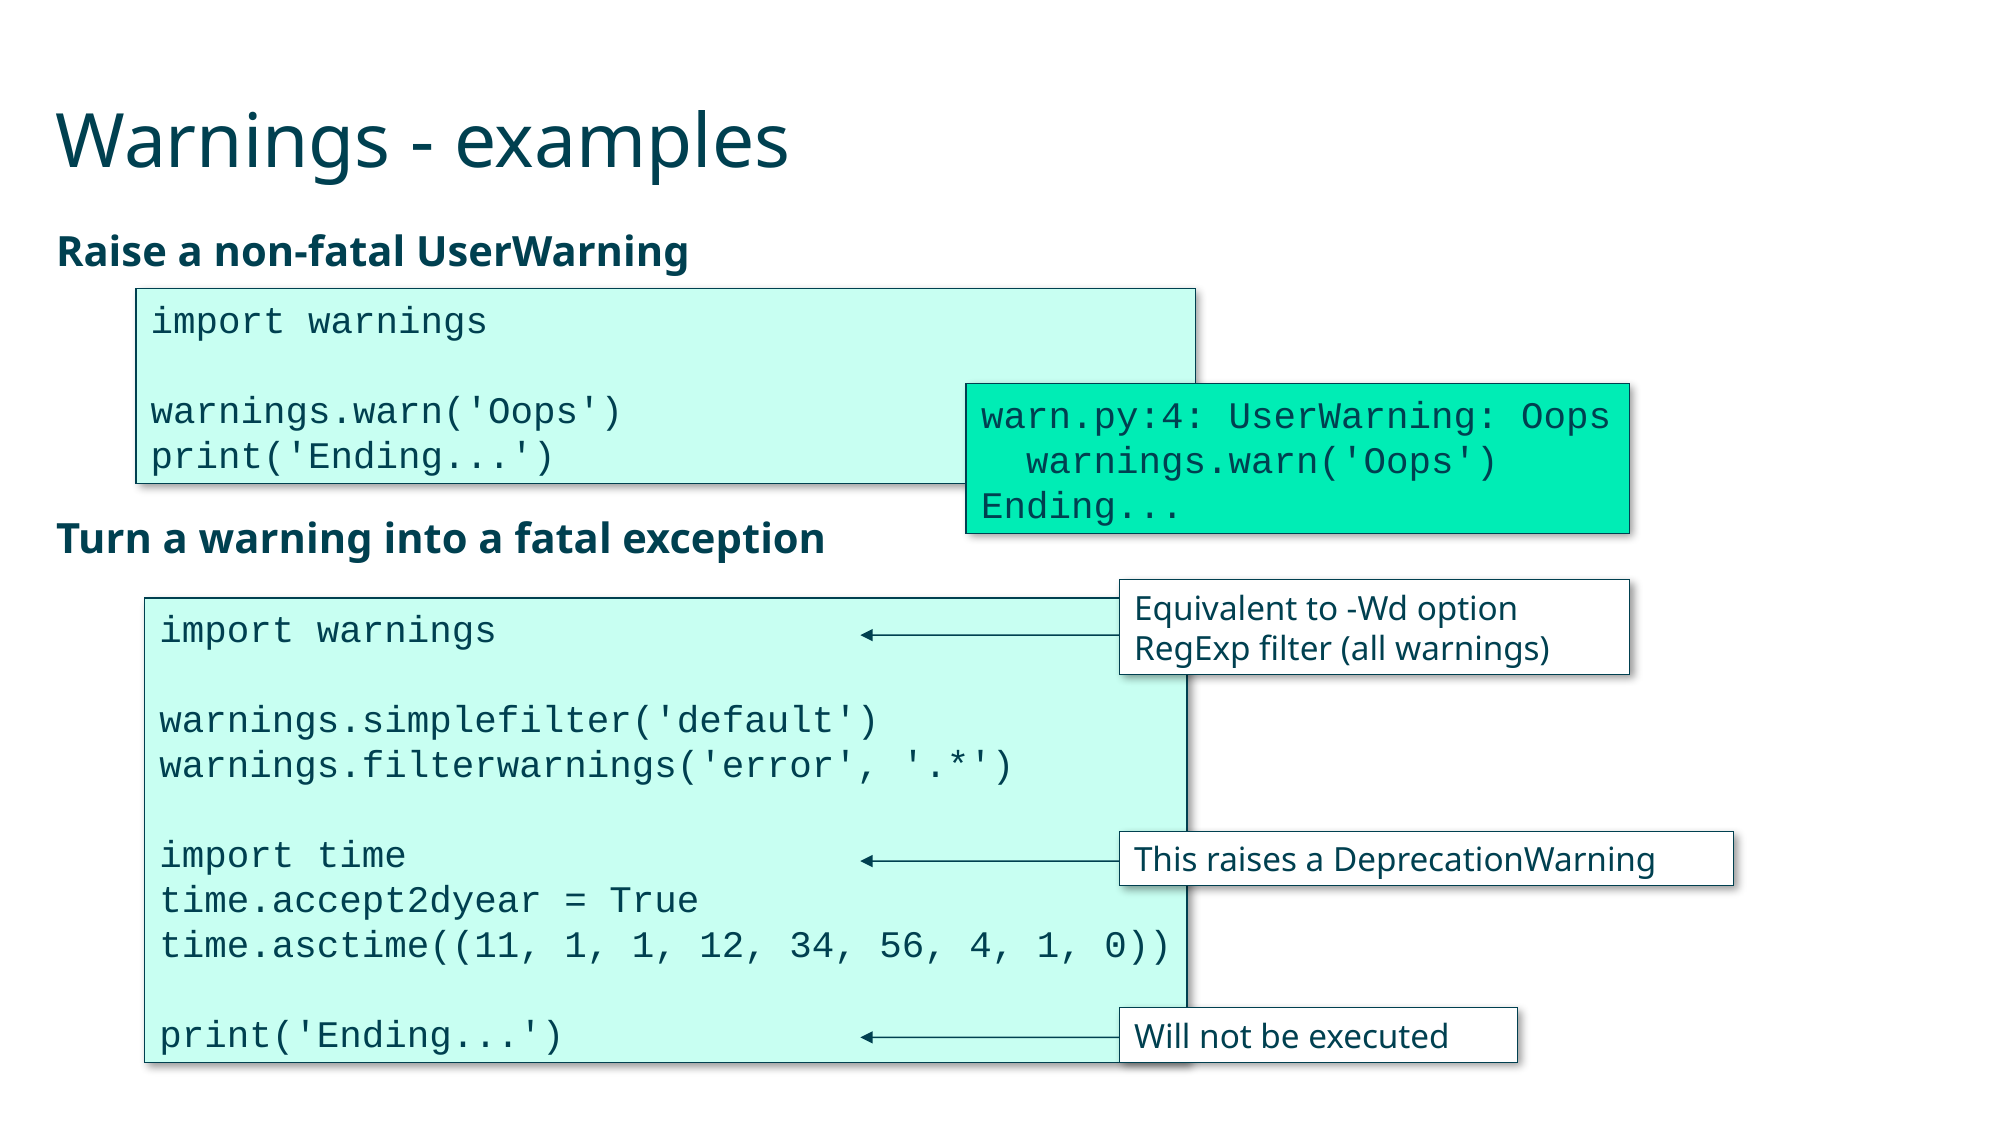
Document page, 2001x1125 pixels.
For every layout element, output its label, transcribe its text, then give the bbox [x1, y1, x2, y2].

text_box import warnings warnings.simplefilter('default') warnings.filterwarnings('error', '.*') import time time.accept2dyear = True time.asctime((11, 1, 1, 12, 34, 56, 4, 1, 0)) print('Ending...') [144, 597, 1187, 1063]
text_box Will not be executed [1119, 1007, 1518, 1063]
text_box [860, 1031, 1120, 1044]
text_box import warnings warnings.warn('Oops') print('Ending...') [135, 288, 1196, 484]
text_box Equivalent to -Wd option RegExp filter (all warnings) [1119, 579, 1630, 675]
text_box warn.py:4: UserWarning: Oops warnings.warn('Oops') Ending... [966, 383, 1630, 534]
text_box This raises a DeprecationWarning [1119, 831, 1734, 886]
text_box [860, 628, 1120, 642]
title Warnings - examples [55, 92, 1946, 224]
text_box [860, 854, 1120, 868]
list Raise a non-fatal UserWarning Turn a warning into a fatal exception [55, 224, 1946, 1038]
